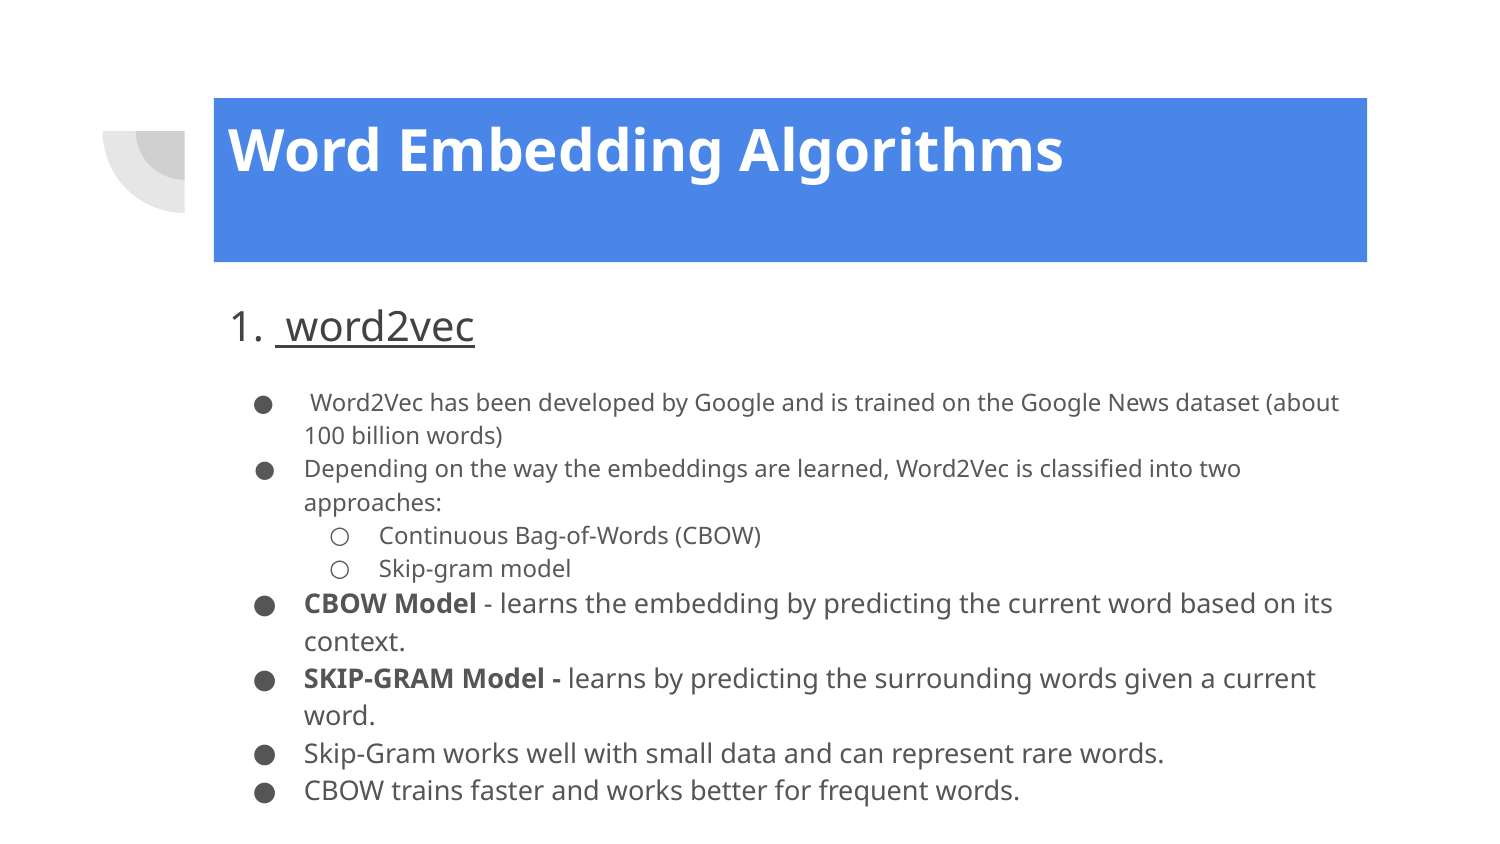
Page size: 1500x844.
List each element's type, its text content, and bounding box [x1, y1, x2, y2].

list 1. word2vec Word2Vec has been developed by Google and is trained on the Google News dataset (about 100 billion words) Depending on the way the embeddings are learned, Word2Vec is classified into two approaches: Continuous Bag-of-Words (CBOW) Skip-gram model CBOW Model - learns the embedding by predicting the current word based on its context. SKIP-GRAM Model - learns by predicting the surrounding words given a current word. Skip-Gram works well with small data and can represent rare words. CBOW trains faster and works better for frequent words. [213, 277, 1368, 804]
title Word Embedding Algorithms [213, 98, 1368, 263]
